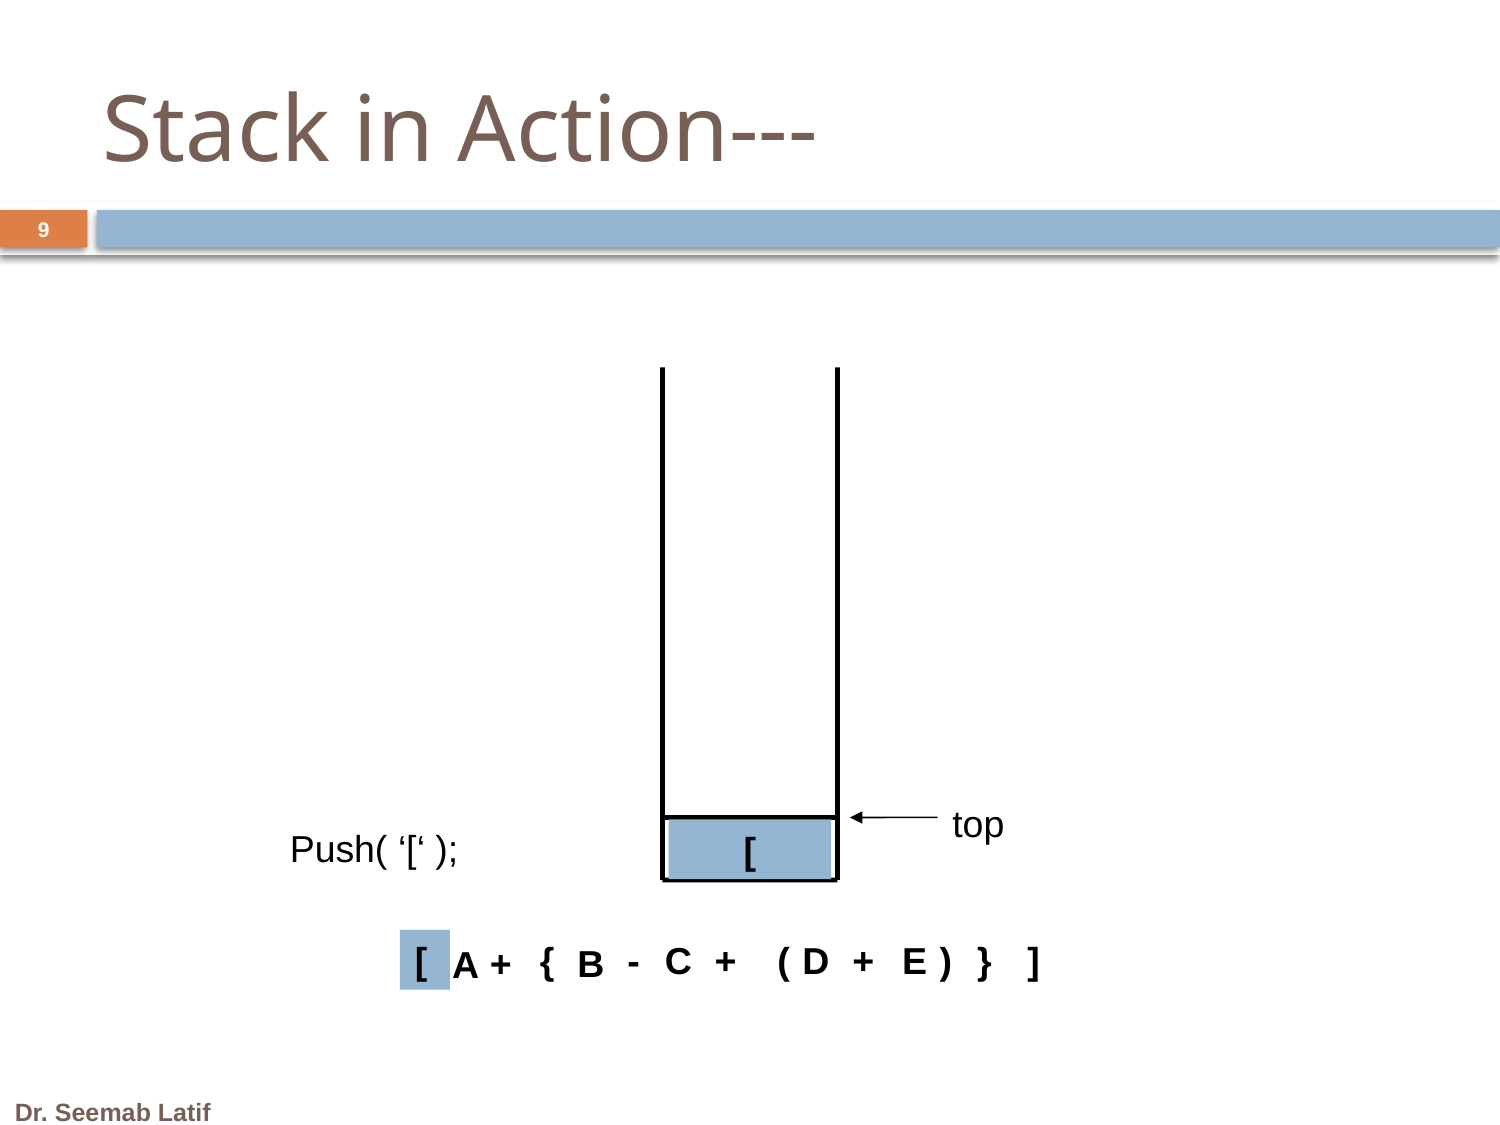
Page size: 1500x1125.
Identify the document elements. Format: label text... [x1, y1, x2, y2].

text_box A [437, 934, 474, 994]
text_box B [562, 932, 625, 992]
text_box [849, 792, 1163, 853]
text_box - [612, 929, 649, 990]
text_box C [649, 929, 699, 990]
text_box ( [762, 929, 787, 990]
text_box + [474, 932, 525, 1037]
text_box ] [1012, 929, 1075, 990]
slide_number 9 [0, 208, 88, 249]
text_box Stack in Action--- [87, 62, 1075, 188]
text_box Push( ‘[‘ ); [274, 817, 513, 878]
text_box + [699, 929, 762, 990]
text_box { [525, 929, 575, 990]
text_box ) [924, 929, 962, 990]
text_box + [837, 929, 887, 990]
text_box D [787, 929, 837, 990]
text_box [662, 367, 838, 817]
text_box E [887, 929, 924, 990]
text_box } [962, 929, 1012, 990]
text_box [662, 817, 838, 880]
text_box [ [399, 929, 450, 990]
